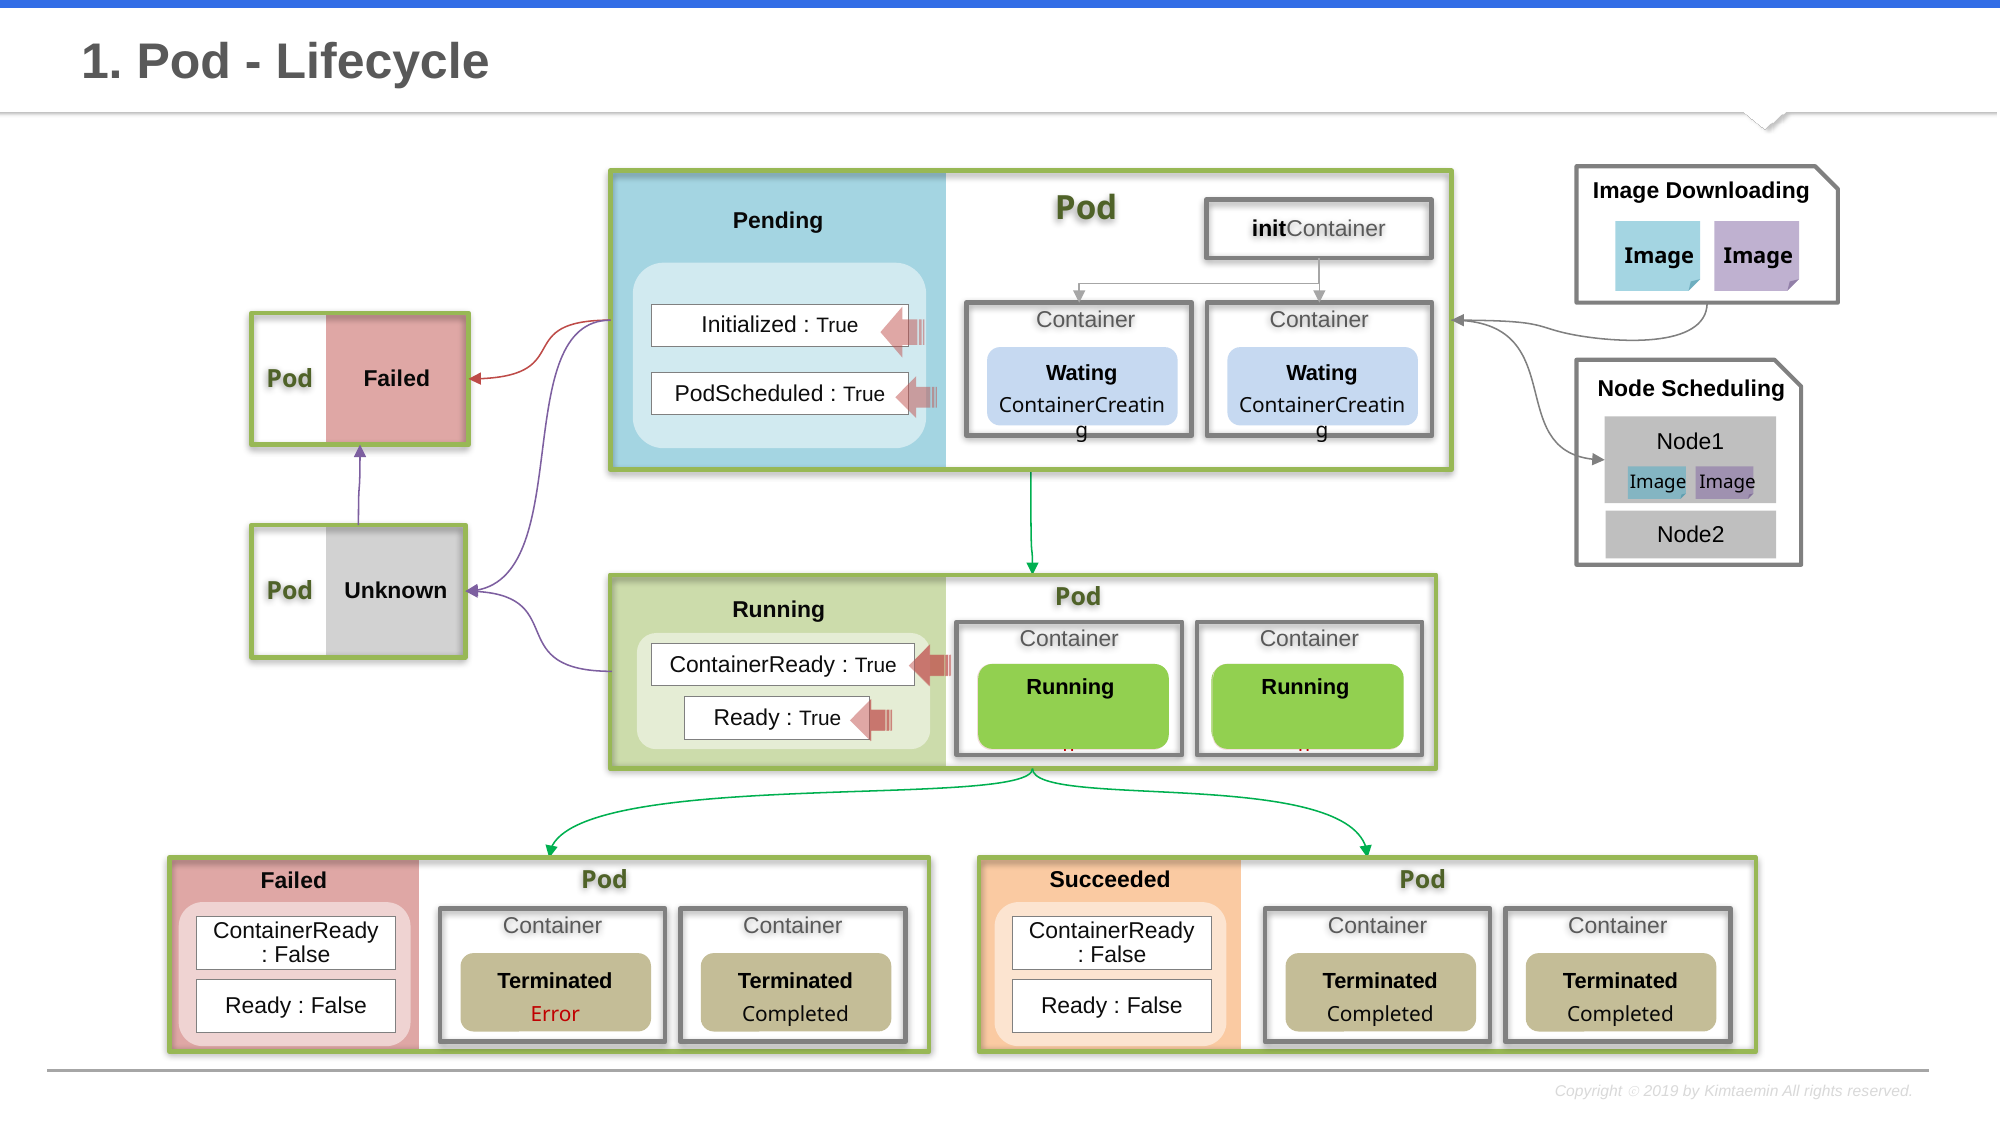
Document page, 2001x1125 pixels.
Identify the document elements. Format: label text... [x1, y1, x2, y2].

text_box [451, 952, 900, 1035]
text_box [195, 915, 397, 1034]
picture [0, 66, 2000, 143]
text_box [650, 199, 1432, 347]
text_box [1451, 165, 1839, 321]
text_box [609, 478, 1437, 765]
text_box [169, 768, 1757, 1052]
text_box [251, 312, 611, 319]
text_box 1. Pod - Lifecycle [66, 4, 1526, 112]
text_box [966, 663, 1410, 750]
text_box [651, 643, 915, 741]
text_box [1011, 915, 1212, 1034]
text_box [609, 170, 1446, 470]
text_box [1616, 462, 1770, 501]
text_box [1276, 952, 1725, 1035]
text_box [251, 319, 613, 672]
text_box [1451, 319, 1802, 565]
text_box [977, 355, 1427, 426]
